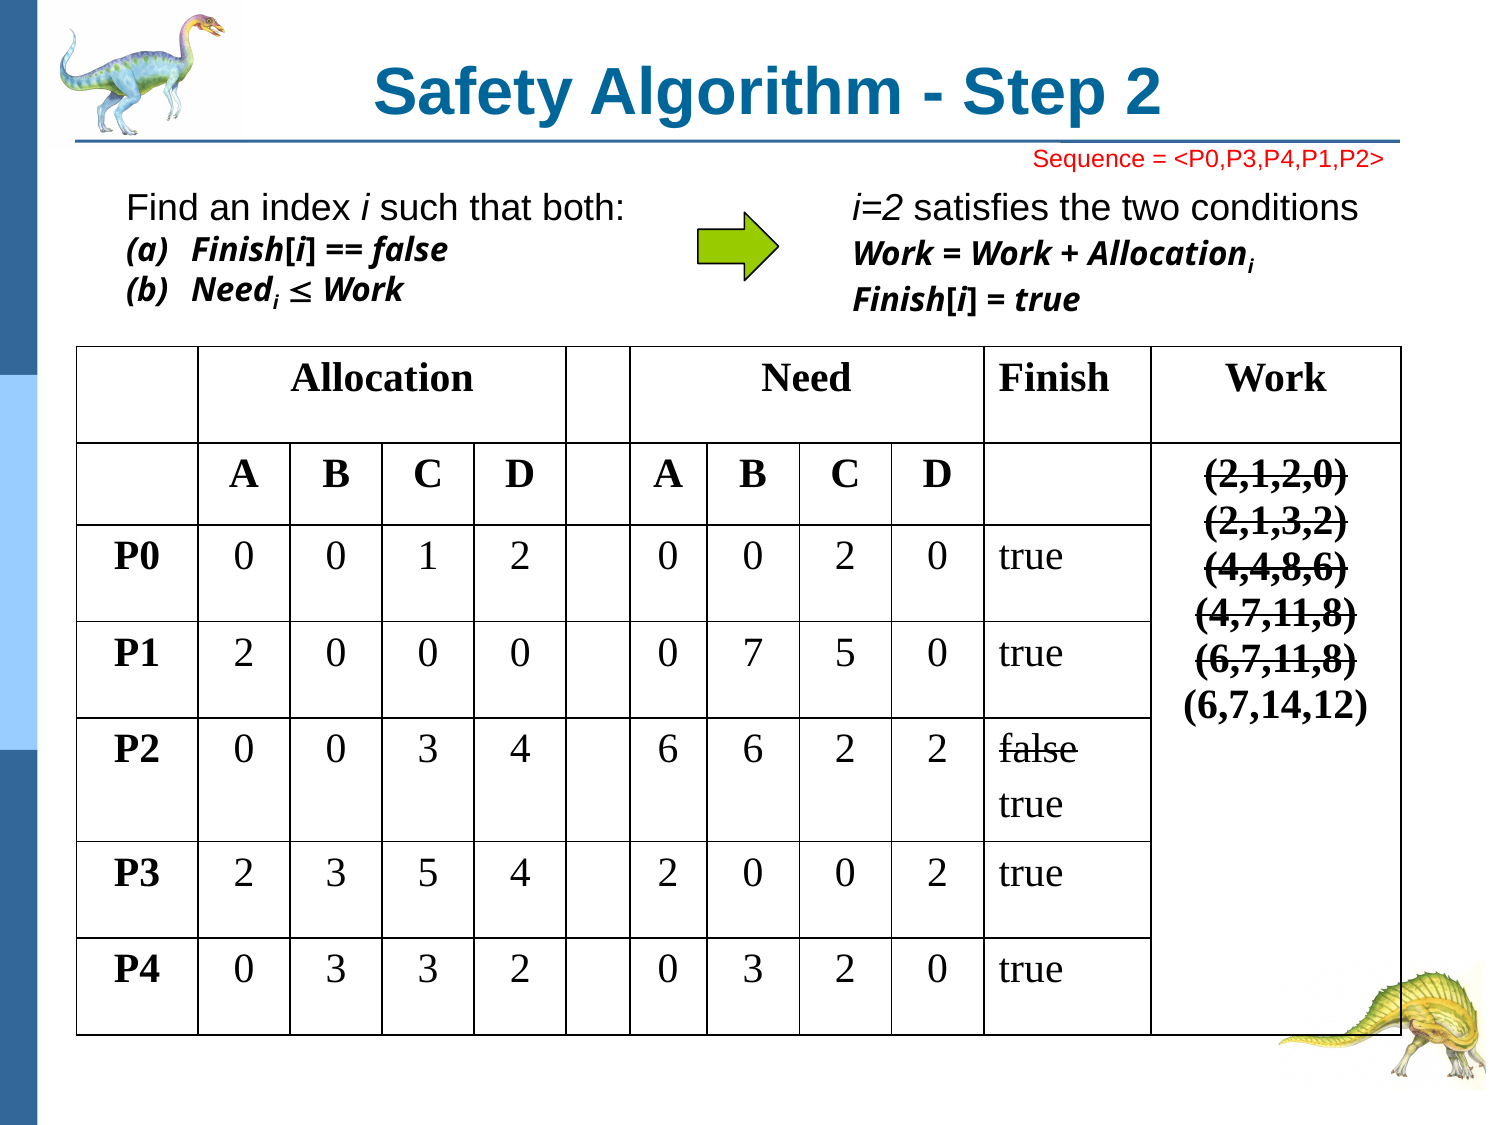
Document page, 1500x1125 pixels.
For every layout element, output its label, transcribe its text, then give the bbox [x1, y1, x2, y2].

text_box Find an index i such that both: Finish[i] == false Needi  Work [111, 175, 837, 321]
table_header [567, 347, 629, 442]
table_cell 2 [199, 622, 289, 717]
table_cell [567, 526, 629, 621]
table_cell 7 [708, 622, 799, 717]
table_cell [567, 842, 629, 937]
table_cell true [985, 939, 1150, 1034]
table_cell (2,1,2,0) (2,1,3,2) (4,4,8,6) (4,7,11,8) (6,7,11,8) (6,7,14,12) [1152, 444, 1400, 1034]
table_cell 0 [199, 939, 289, 1034]
table_cell 0 [631, 622, 706, 717]
table_cell 4 [475, 719, 565, 841]
table_cell 3 [383, 939, 473, 1034]
table_cell 0 [708, 842, 799, 937]
table_cell 0 [631, 526, 706, 621]
table_header Allocation [199, 347, 565, 442]
table_cell 6 [631, 719, 706, 841]
table_cell P2 [77, 719, 197, 841]
text_box i=2 satisfies the two conditions [837, 175, 1425, 236]
table_cell 0 [383, 622, 473, 717]
table_cell A [199, 444, 289, 524]
table_cell 0 [800, 842, 891, 937]
table_cell P3 [77, 842, 197, 937]
table_cell 2 [800, 526, 891, 621]
table_header Need [631, 347, 983, 442]
table_cell 4 [475, 842, 565, 937]
picture [1275, 959, 1486, 1090]
table_cell [567, 939, 629, 1034]
table_cell P4 [77, 939, 197, 1034]
table_cell 0 [199, 719, 289, 841]
table_cell true [985, 622, 1150, 717]
table_cell 2 [892, 842, 983, 937]
table_cell [985, 444, 1150, 524]
table_cell 2 [475, 526, 565, 621]
table_cell C [383, 444, 473, 524]
table_cell 3 [291, 842, 381, 937]
table_cell 0 [631, 939, 706, 1034]
table_cell [567, 444, 629, 524]
table_cell [567, 719, 629, 841]
table_cell D [475, 444, 565, 524]
table_cell 3 [291, 939, 381, 1034]
table_cell 5 [383, 842, 473, 937]
table_cell 2 [475, 939, 565, 1034]
text_box Work = Work + Allocationi Finish[i] = true [837, 224, 1401, 325]
text_box Sequence = <P0,P3,P4,P1,P2> [1017, 135, 1400, 175]
table_cell 2 [892, 719, 983, 841]
table_cell D [892, 444, 983, 524]
table_cell false true [985, 719, 1150, 841]
table_header [77, 347, 197, 442]
table_cell [77, 444, 197, 524]
table_cell 0 [708, 526, 799, 621]
table_cell [567, 622, 629, 717]
table_cell true [985, 526, 1150, 621]
table_cell B [708, 444, 799, 524]
picture [46, 0, 243, 149]
table_cell 0 [291, 622, 381, 717]
table_cell 0 [199, 526, 289, 621]
table_cell 5 [800, 622, 891, 717]
table_header Work [1152, 347, 1400, 442]
table_cell 0 [892, 939, 983, 1034]
table_cell true [985, 842, 1150, 937]
table_cell 3 [383, 719, 473, 841]
table_cell B [291, 444, 381, 524]
table_cell 3 [708, 939, 799, 1034]
title Safety Algorithm - Step 2 [76, 25, 1461, 136]
table_cell 2 [199, 842, 289, 937]
table_cell P0 [77, 526, 197, 621]
table_cell 2 [800, 719, 891, 841]
table_cell 0 [892, 526, 983, 621]
table_cell 0 [291, 526, 381, 621]
table_cell 2 [800, 939, 891, 1034]
table_cell A [631, 444, 706, 524]
text_box [697, 212, 779, 281]
table_cell 0 [291, 719, 381, 841]
table_cell 0 [892, 622, 983, 717]
table_header Finish [985, 347, 1150, 442]
table_cell 2 [631, 842, 706, 937]
table_cell 1 [383, 526, 473, 621]
table_cell 0 [475, 622, 565, 717]
table_cell 6 [708, 719, 799, 841]
table_cell P1 [77, 622, 197, 717]
table_cell C [800, 444, 891, 524]
